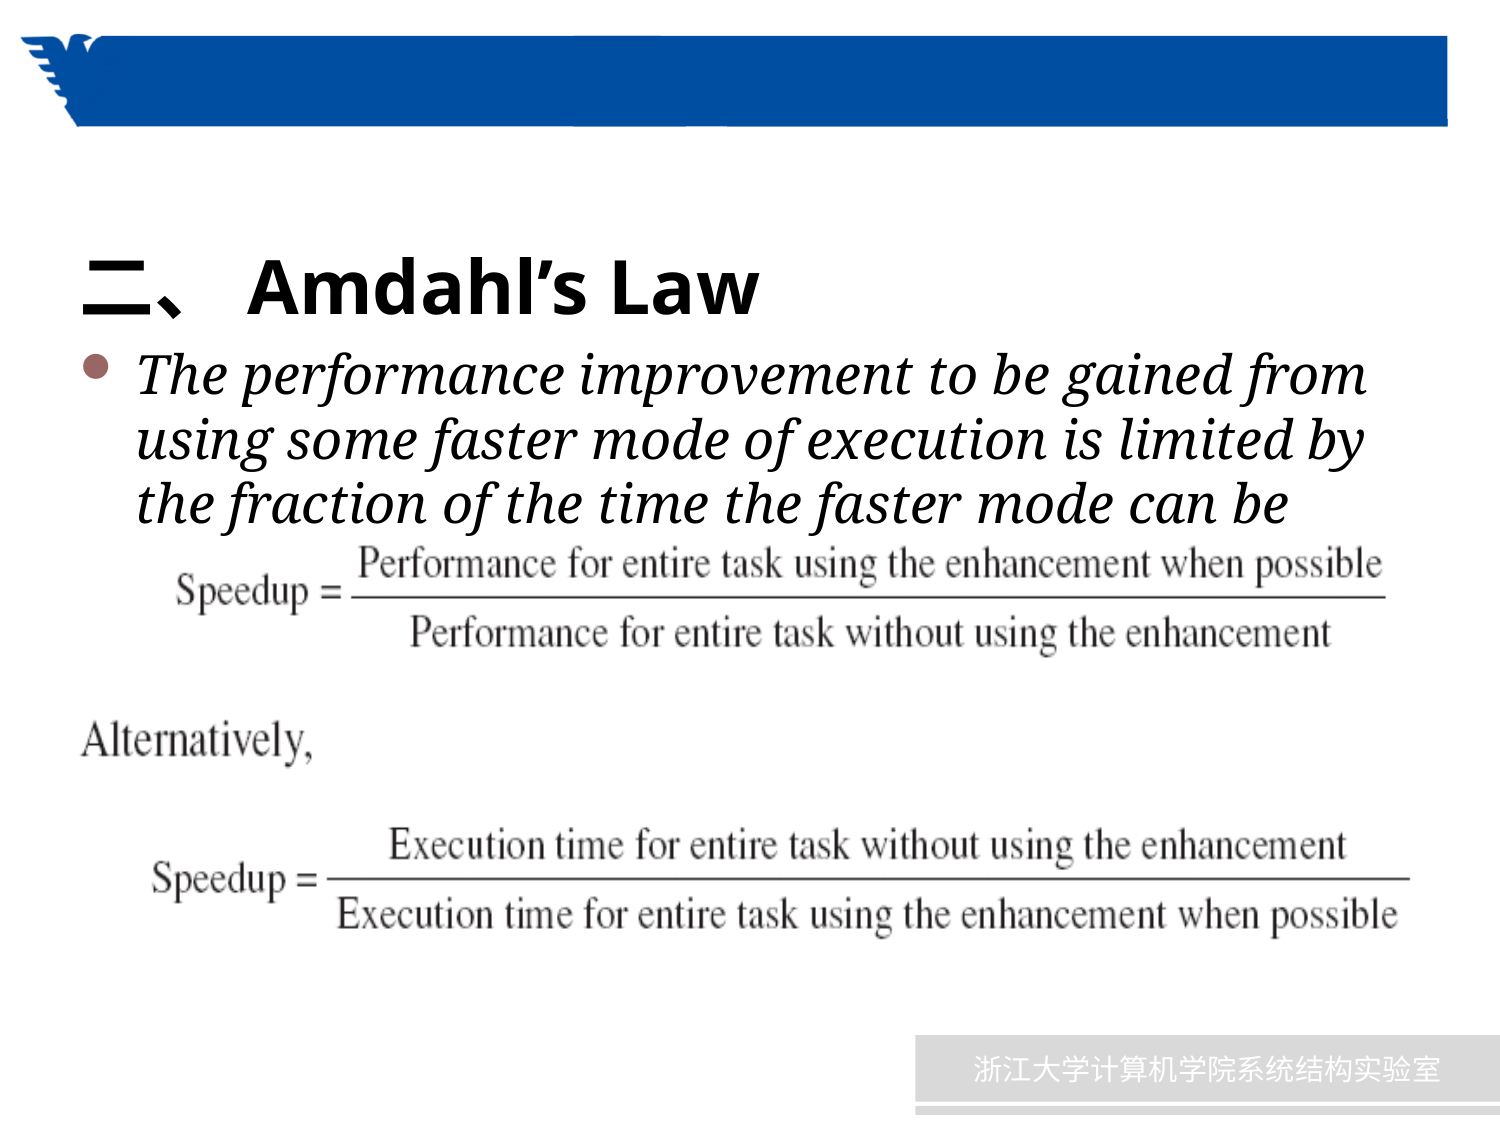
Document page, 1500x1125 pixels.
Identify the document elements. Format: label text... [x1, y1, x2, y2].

picture [5, 19, 148, 127]
list 二、Amdahl’s Law The performance improvement to be gained from using some faster mode of execution is limited by the fraction of the time the faster mode can be used. Amdahl's law defines the speedup obtained by using a particular feature: [64, 231, 1406, 1013]
picture [76, 538, 1412, 952]
